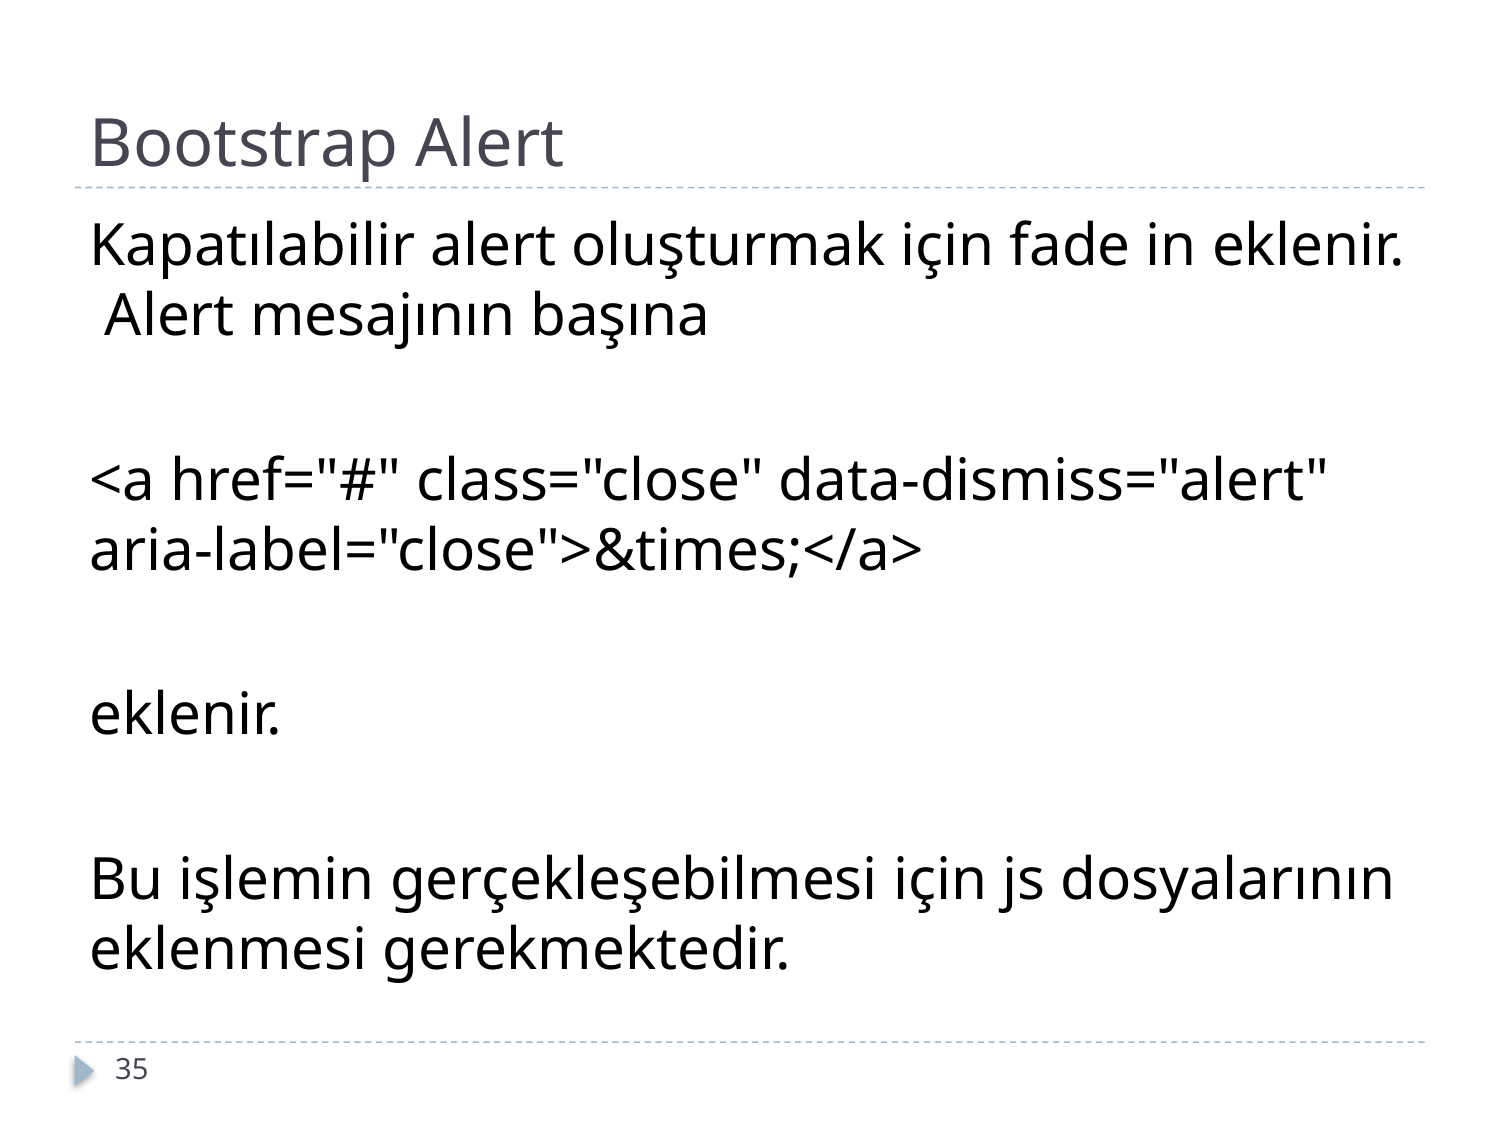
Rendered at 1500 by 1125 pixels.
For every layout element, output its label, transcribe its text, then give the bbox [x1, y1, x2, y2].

slide_number 35 [100, 1042, 426, 1103]
list Kapatılabilir alert oluşturmak için fade in eklenir. Alert mesajının başına <a href="#" class="close" data-dismiss="alert" aria-label="close">&times;</a> eklenir. Bu işlemin gerçekleşebilmesi için js dosyalarının eklenmesi gerekmektedir. [75, 200, 1425, 1010]
title Bootstrap Alert [75, 24, 1425, 188]
